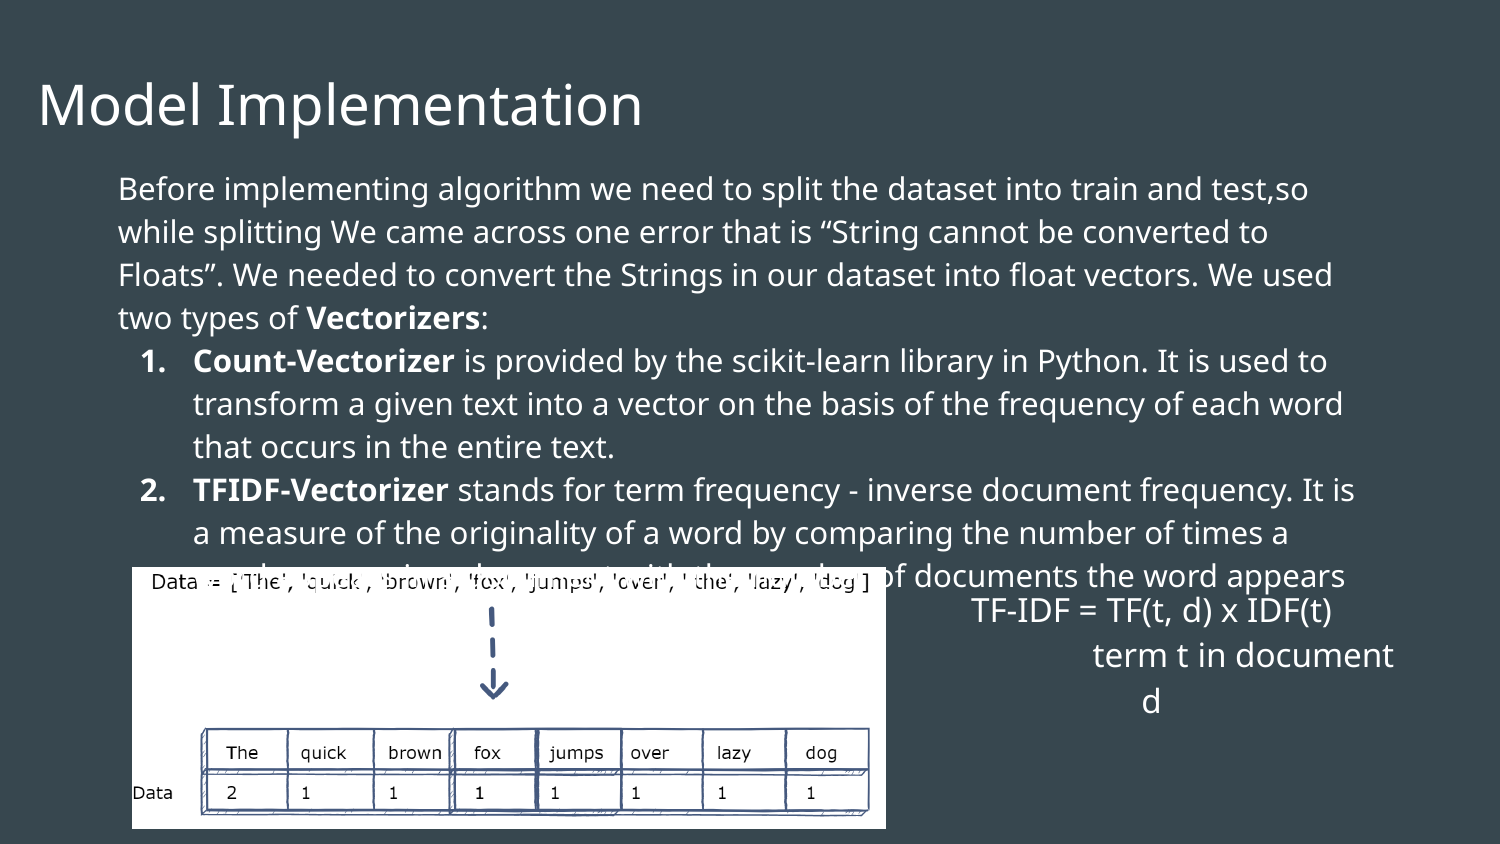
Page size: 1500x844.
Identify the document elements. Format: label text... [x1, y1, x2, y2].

list Before implementing algorithm we need to split the dataset into train and test,so while splitting We came across one error that is “String cannot be converted to Floats”. We needed to convert the Strings in our dataset into float vectors. We used two types of Vectorizers: Count-Vectorizer is provided by the scikit-learn library in Python. It is used to transform a given text into a vector on the basis of the frequency of each word that occurs in the entire text. TFIDF-Vectorizer stands for term frequency - inverse document frequency. It is a measure of the originality of a word by comparing the number of times a word appears in a document with the number of documents the word appears in. [102, 148, 1380, 568]
title Model Implementation [22, 54, 1421, 149]
list TF-IDF = TF(t, d) x IDF(t) term t in document d [888, 567, 1418, 785]
picture [132, 567, 886, 829]
